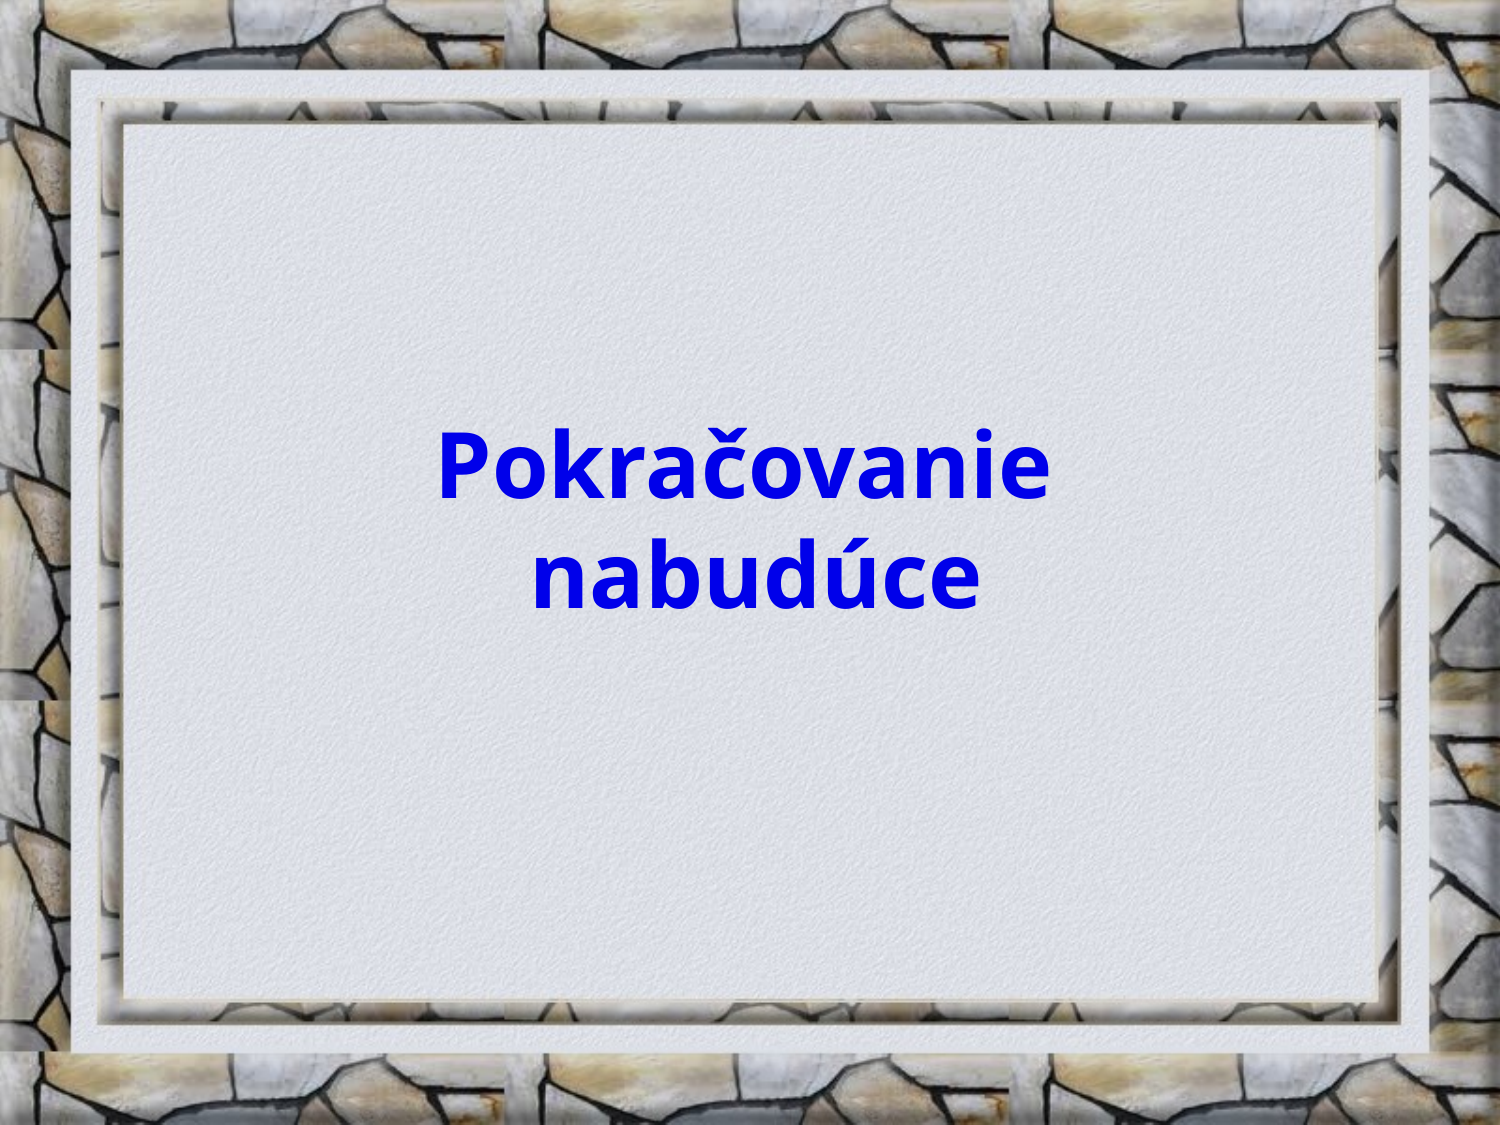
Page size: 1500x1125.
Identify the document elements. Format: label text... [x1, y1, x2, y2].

text_box Pokračovanie nabudúce [199, 399, 1313, 635]
picture [0, 0, 1500, 1125]
